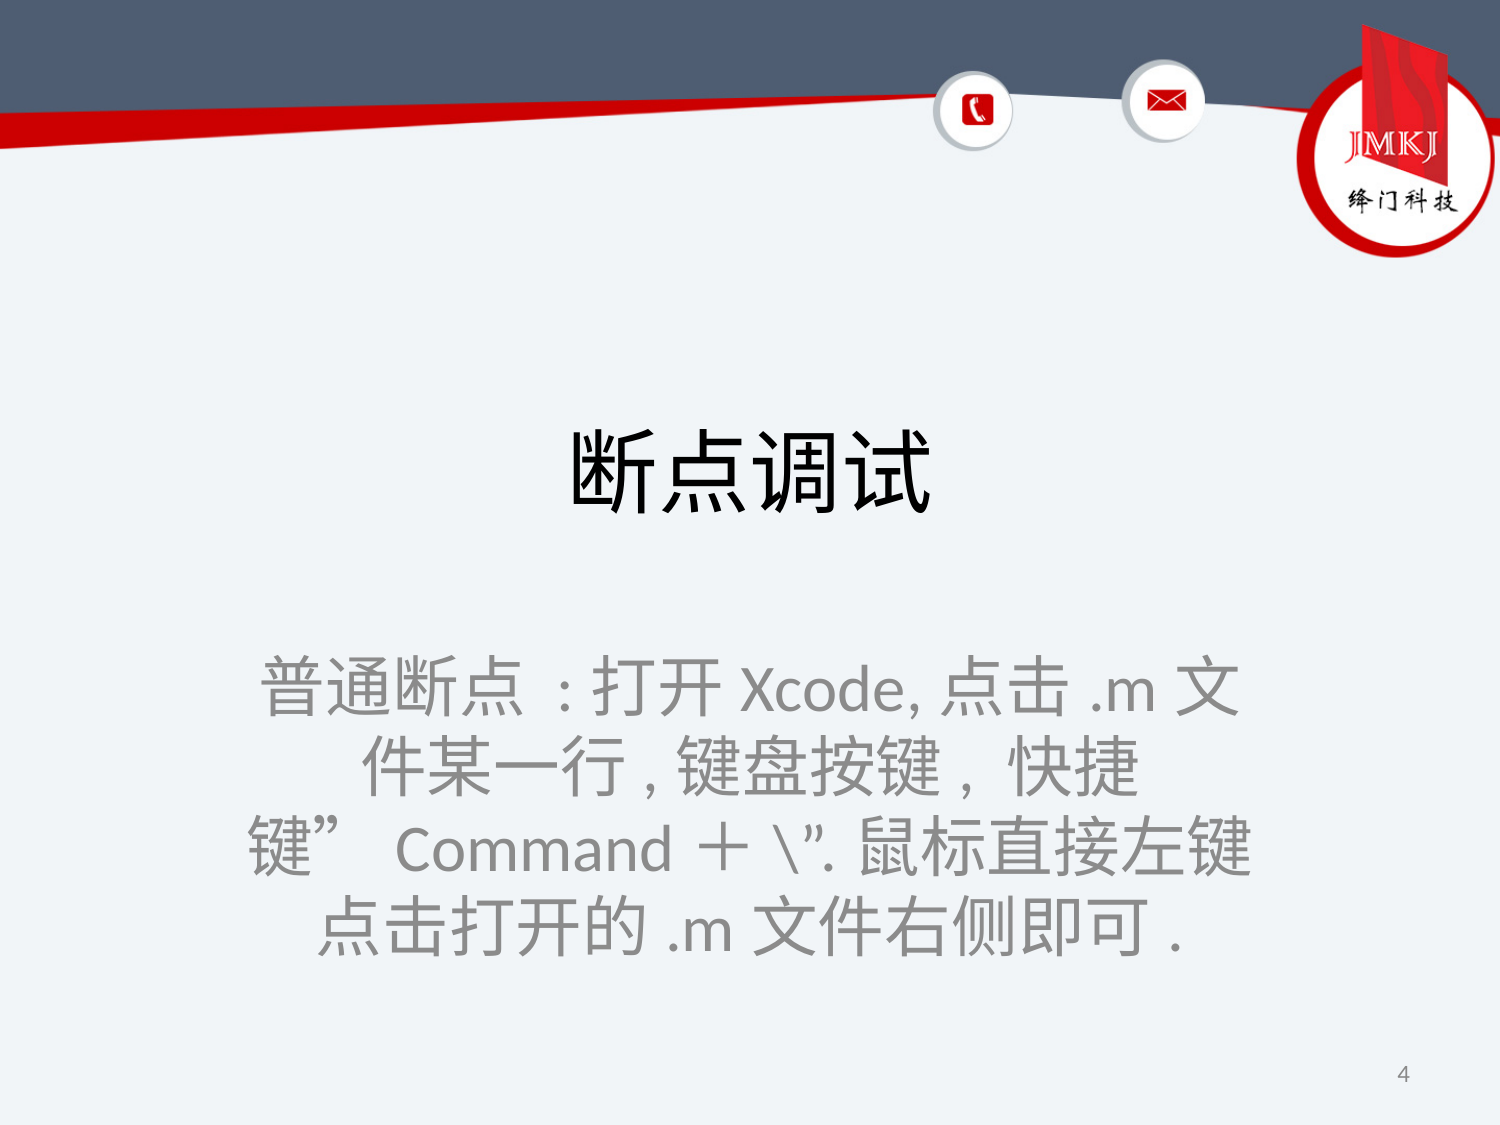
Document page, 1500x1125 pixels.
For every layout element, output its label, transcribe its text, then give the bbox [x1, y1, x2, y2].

subtitle 普通断点 :打开Xcode,点击.m文件某一行,键盘按键, 快捷键”Command＋\”.鼠标直接左键点击打开的.m文件右侧即可. [225, 637, 1275, 977]
title 断点调试 [112, 349, 1388, 591]
slide_number 4 [1074, 1042, 1425, 1103]
picture [0, 0, 1500, 1125]
